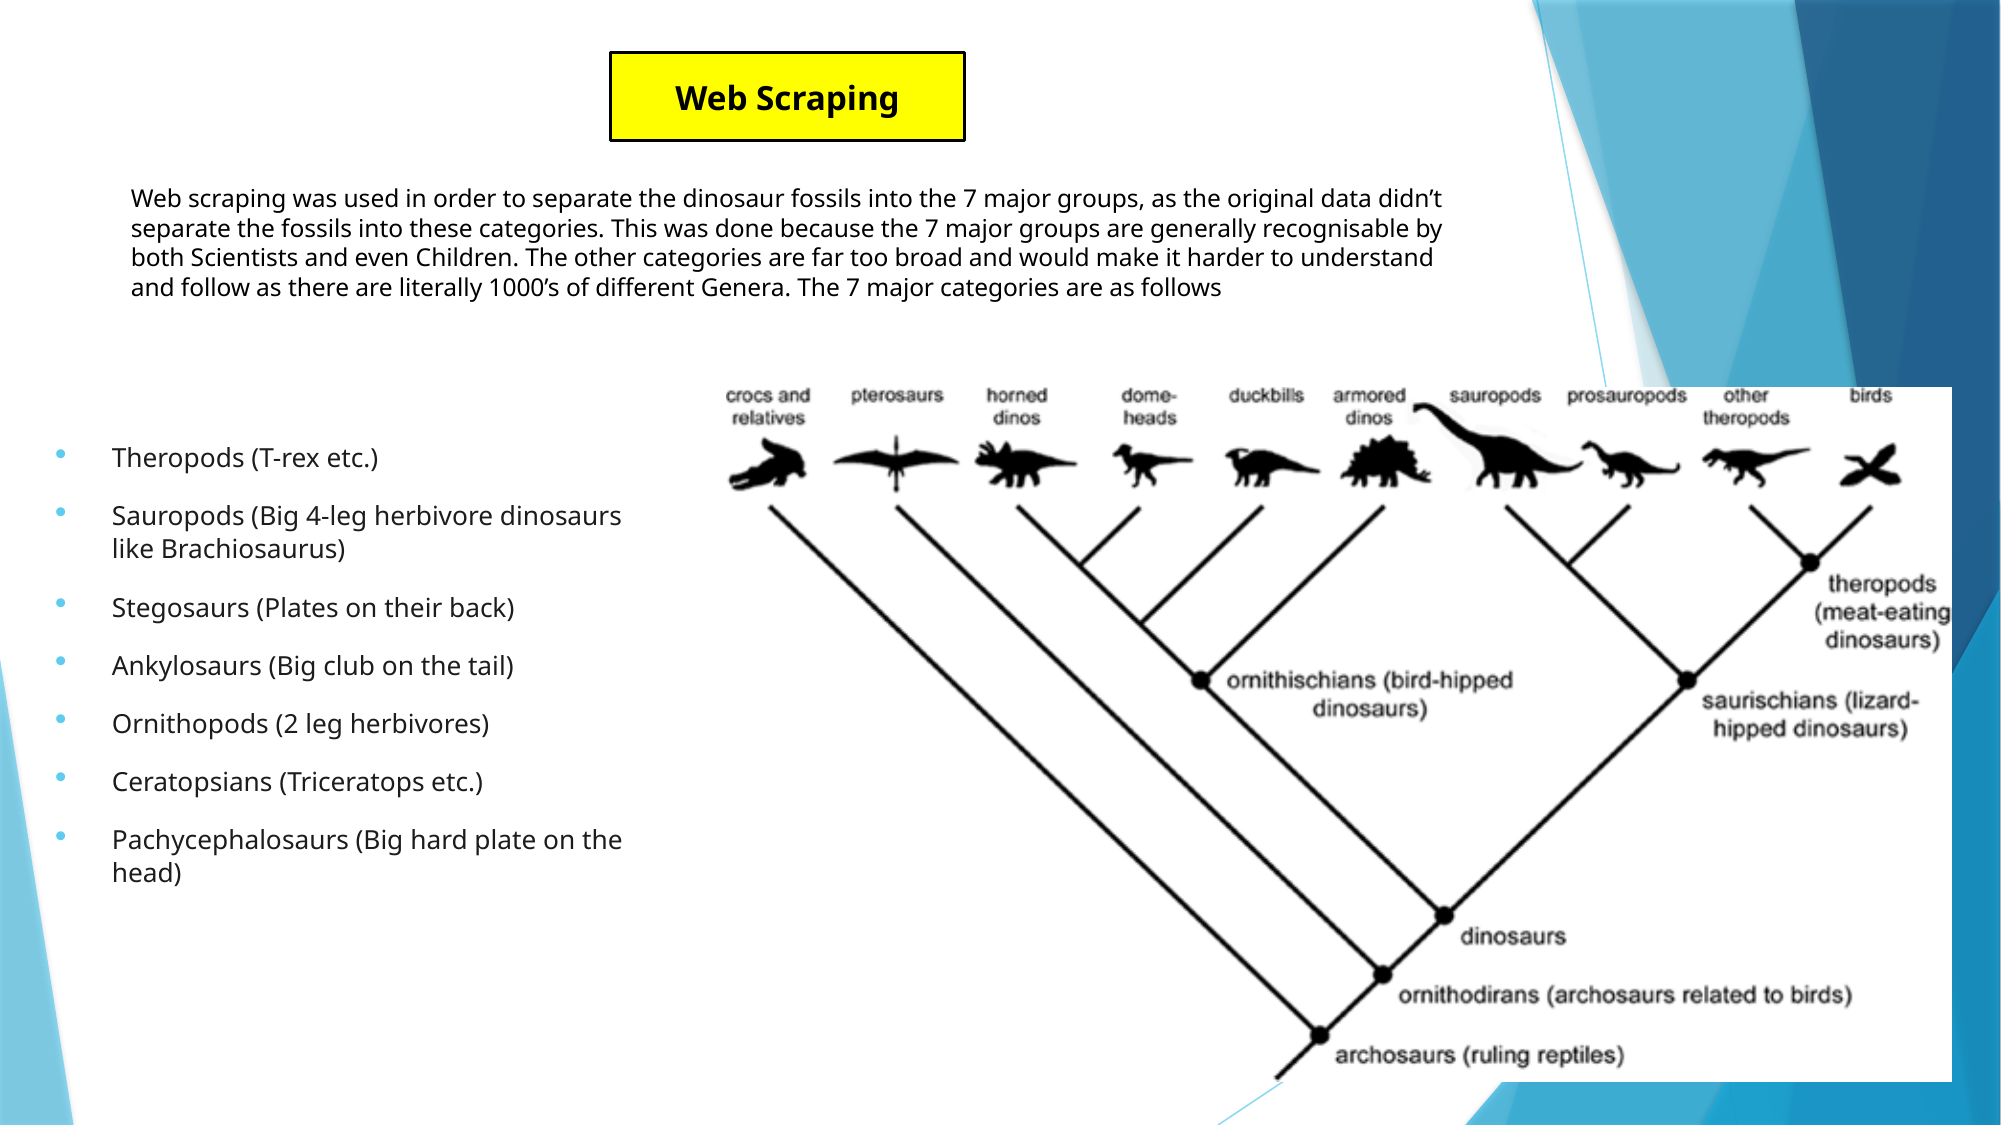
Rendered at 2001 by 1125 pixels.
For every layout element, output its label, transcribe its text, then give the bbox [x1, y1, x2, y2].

title Web scraping was used in order to separate the dinosaur fossils into the 7 major groups, as the original data didn’t separate the fossils into these categories. This was done because the 7 major groups are generally recognisable by both Scientists and even Children. The other categories are far too broad and would make it harder to understand and follow as there are literally 1000’s of different Genera. The 7 major categories are as follows [115, 175, 1495, 363]
text_box Web Scraping [609, 51, 966, 142]
list Theropods (T-rex etc.) Sauropods (Big 4-leg herbivore dinosaurs like Brachiosaurus) Stegosaurs (Plates on their back) Ankylosaurs (Big club on the tail) Ornithopods (2 leg herbivores) Ceratopsians (Triceratops etc.) Pachycephalosaurs (Big hard plate on the head) [41, 431, 680, 898]
picture [725, 386, 1953, 1082]
